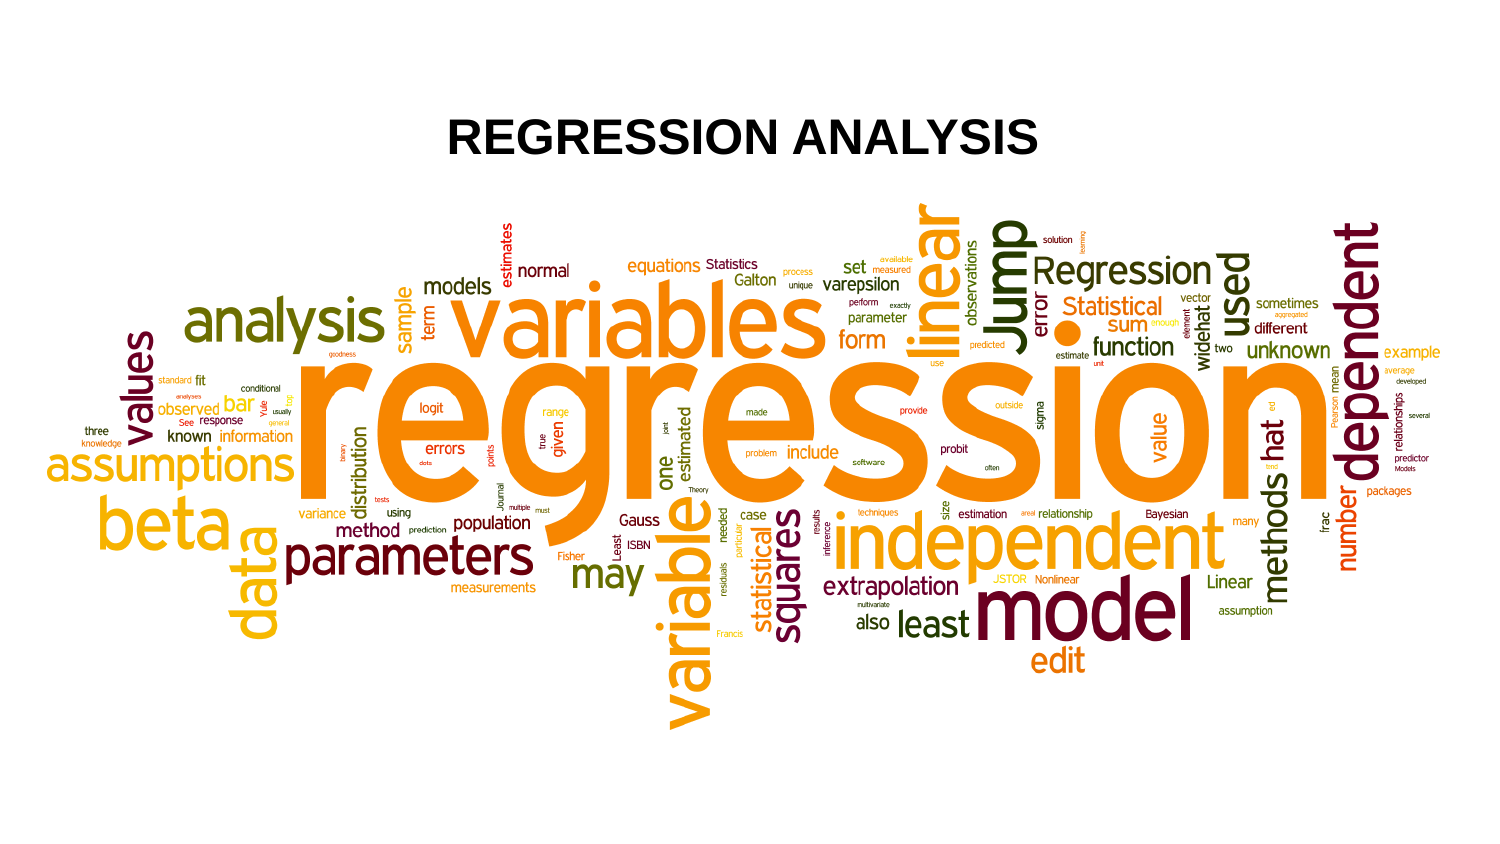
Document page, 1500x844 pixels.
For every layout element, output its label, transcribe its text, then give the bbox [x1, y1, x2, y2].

text_box REGRESSION ANALYSIS [117, 89, 1370, 189]
picture [42, 190, 1444, 737]
